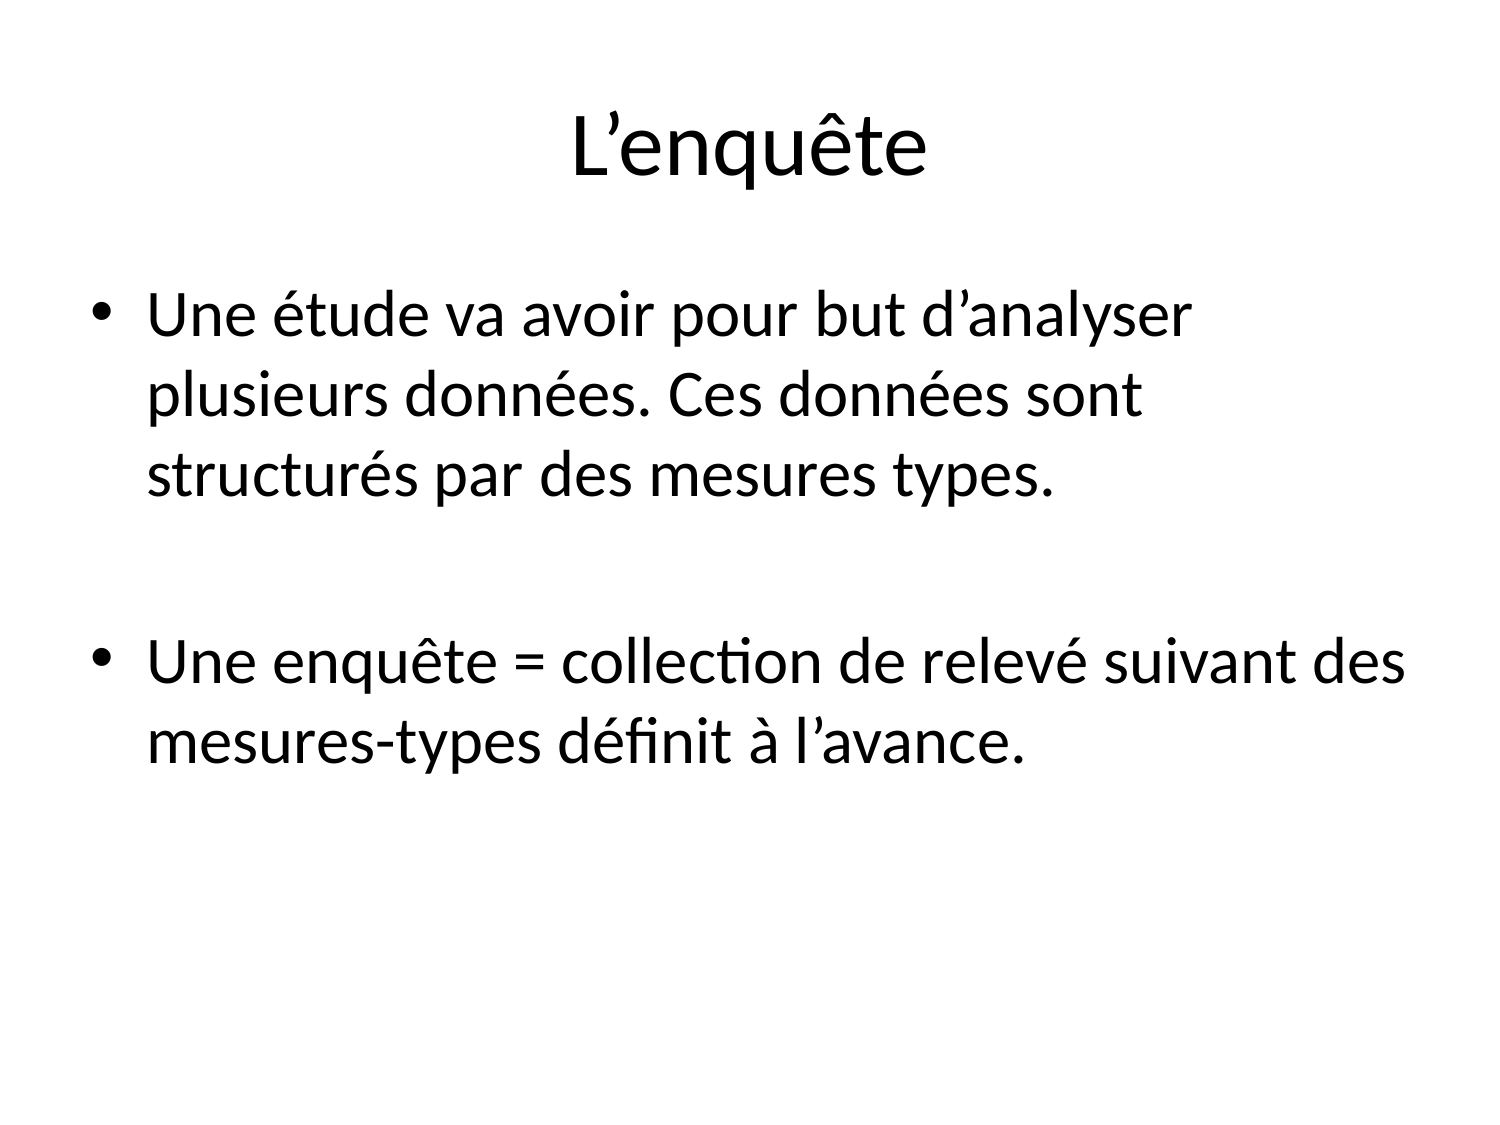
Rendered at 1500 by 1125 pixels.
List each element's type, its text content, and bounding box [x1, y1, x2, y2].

list Une étude va avoir pour but d’analyser plusieurs données. Ces données sont structurés par des mesures types. Une enquête = collection de relevé suivant des mesures-types définit à l’avance. [75, 262, 1425, 1005]
title L’enquête [75, 45, 1425, 233]
